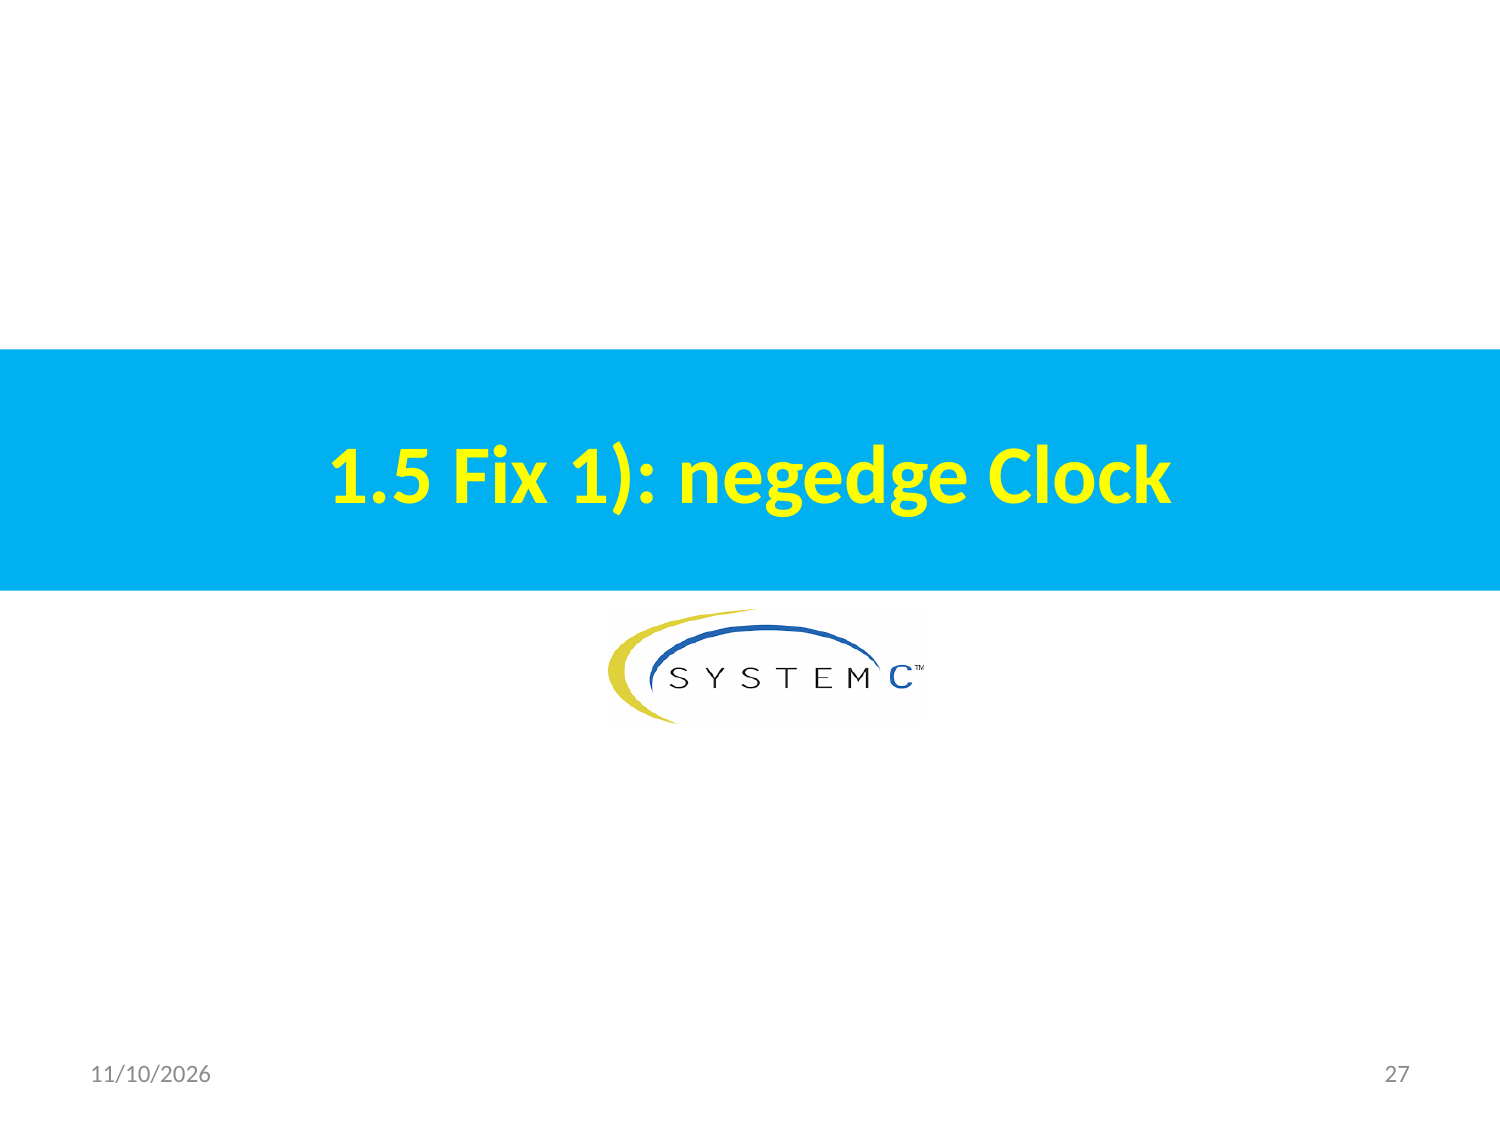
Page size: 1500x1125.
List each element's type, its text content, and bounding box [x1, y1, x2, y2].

slide_number 27 [1074, 1042, 1425, 1103]
picture [608, 609, 924, 724]
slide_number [75, 1042, 425, 1103]
title 1.5 Fix 1): negedge Clock [0, 349, 1500, 591]
